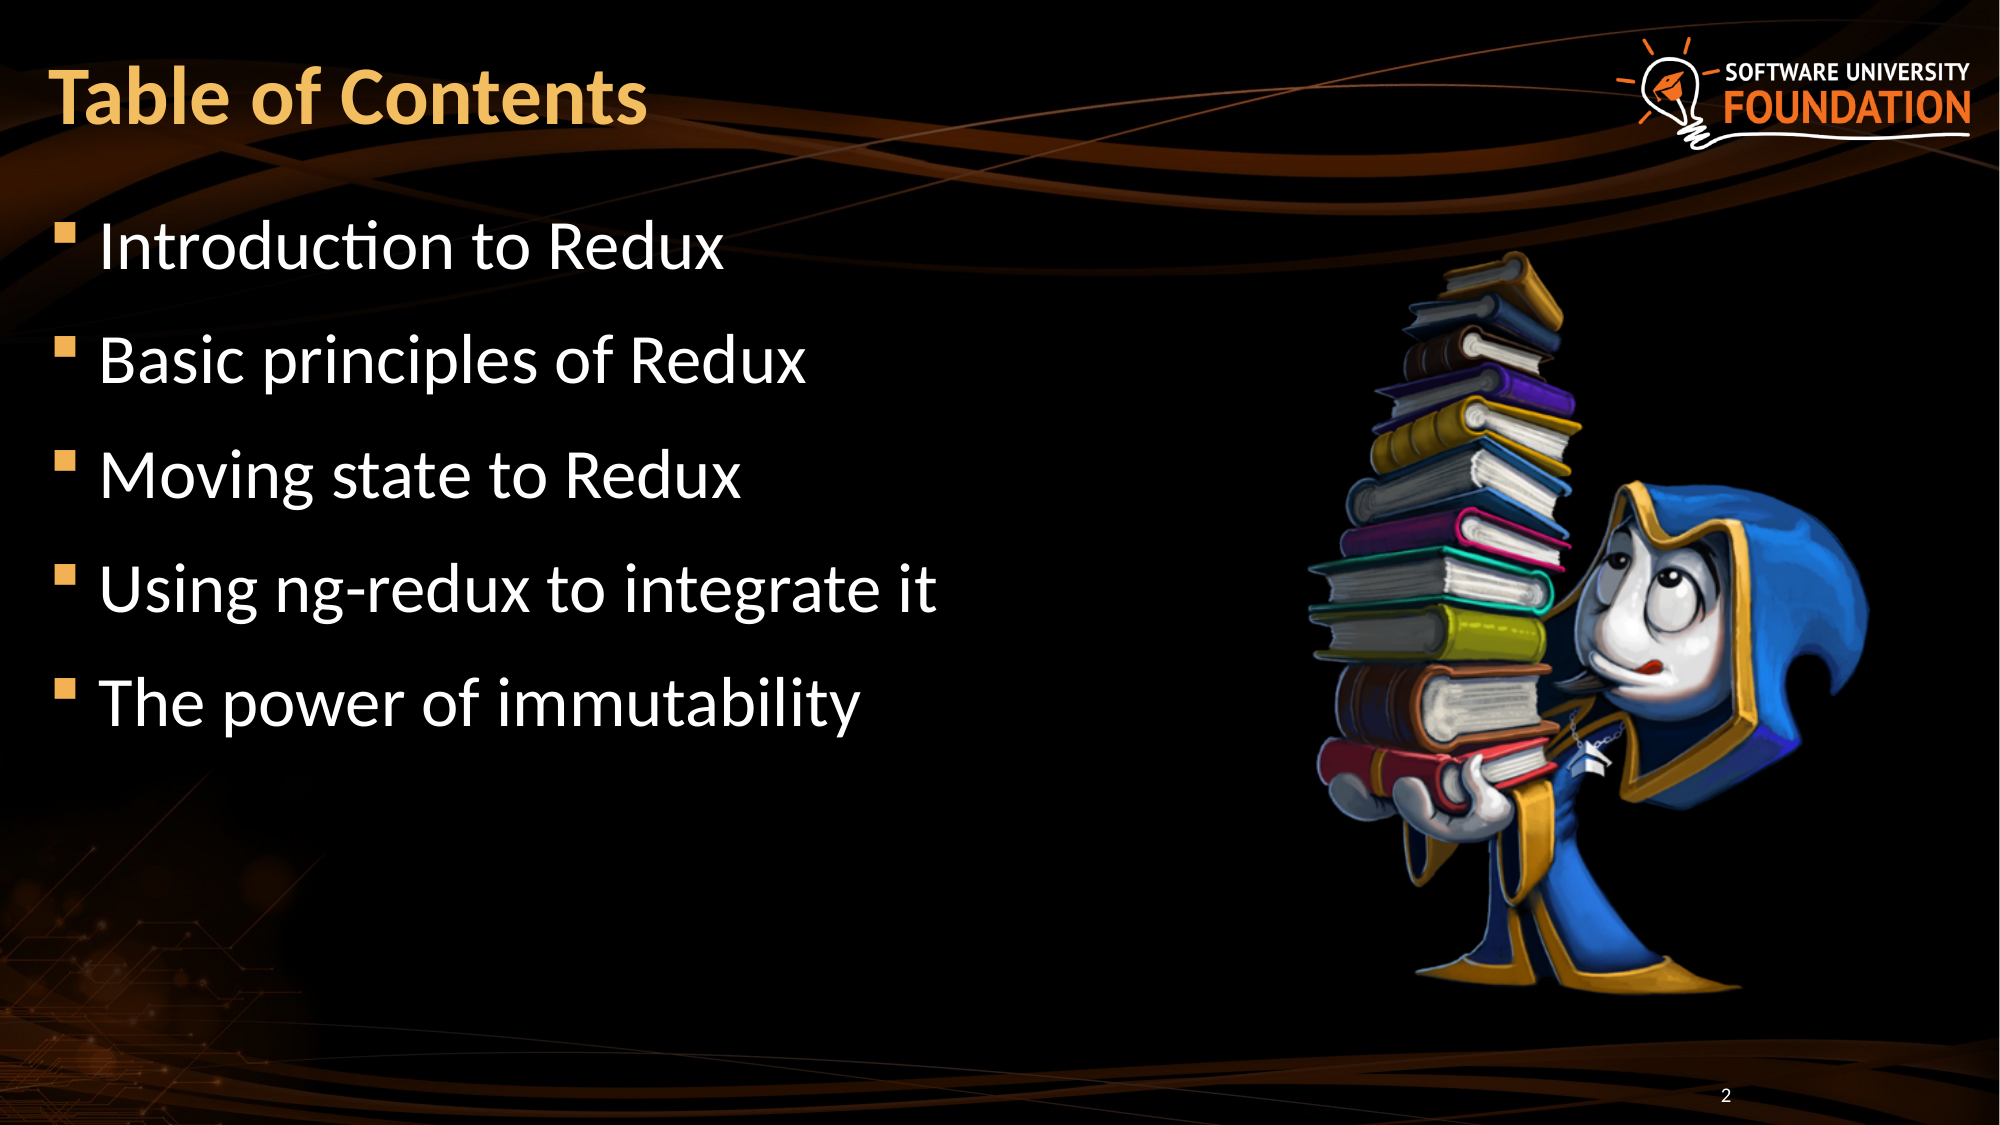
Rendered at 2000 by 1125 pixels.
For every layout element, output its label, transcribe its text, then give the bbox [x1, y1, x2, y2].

slide_number 2 [1662, 1074, 1738, 1113]
picture [0, 0, 2000, 1125]
list Introduction to Redux Basic principles of Redux Moving state to Redux Using ng-redux to integrate it The power of immutability [31, 188, 1968, 1103]
title Table of Contents [30, 6, 1602, 189]
